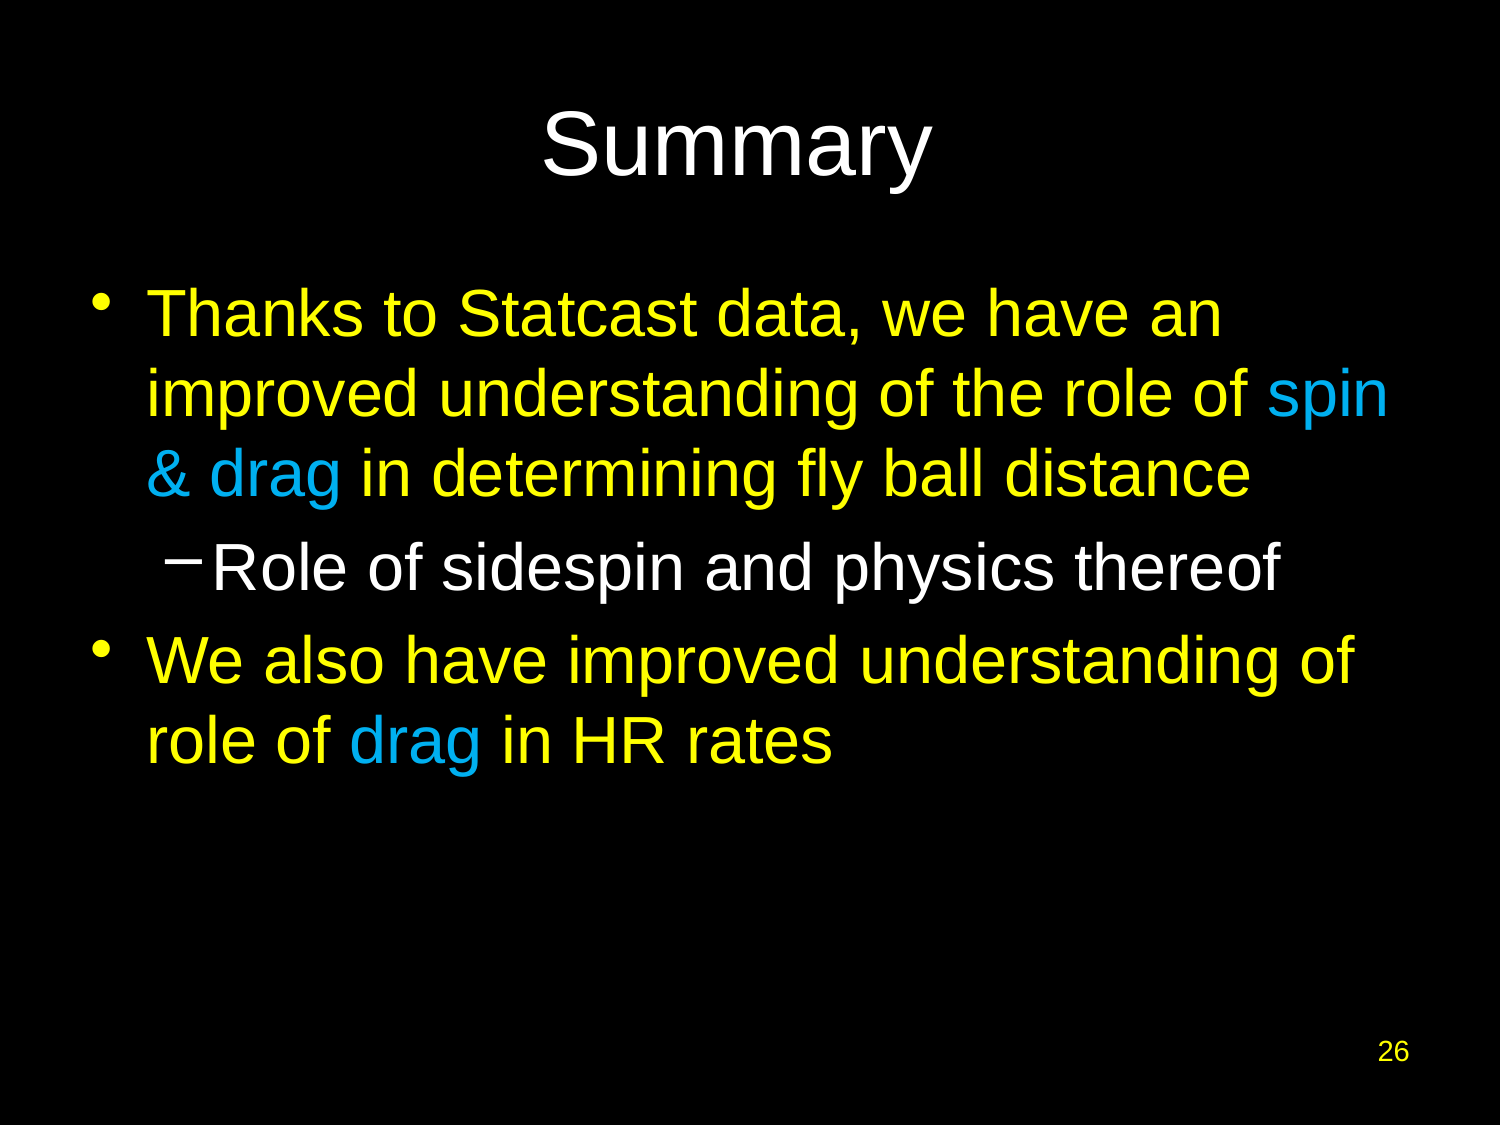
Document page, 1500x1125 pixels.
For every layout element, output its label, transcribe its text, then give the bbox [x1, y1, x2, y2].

slide_number 26 [1074, 1024, 1425, 1103]
title Summary [75, 45, 1425, 233]
list Thanks to Statcast data, we have an improved understanding of the role of spin & drag in determining fly ball distance Role of sidespin and physics thereof We also have improved understanding of role of drag in HR rates [75, 262, 1425, 1005]
